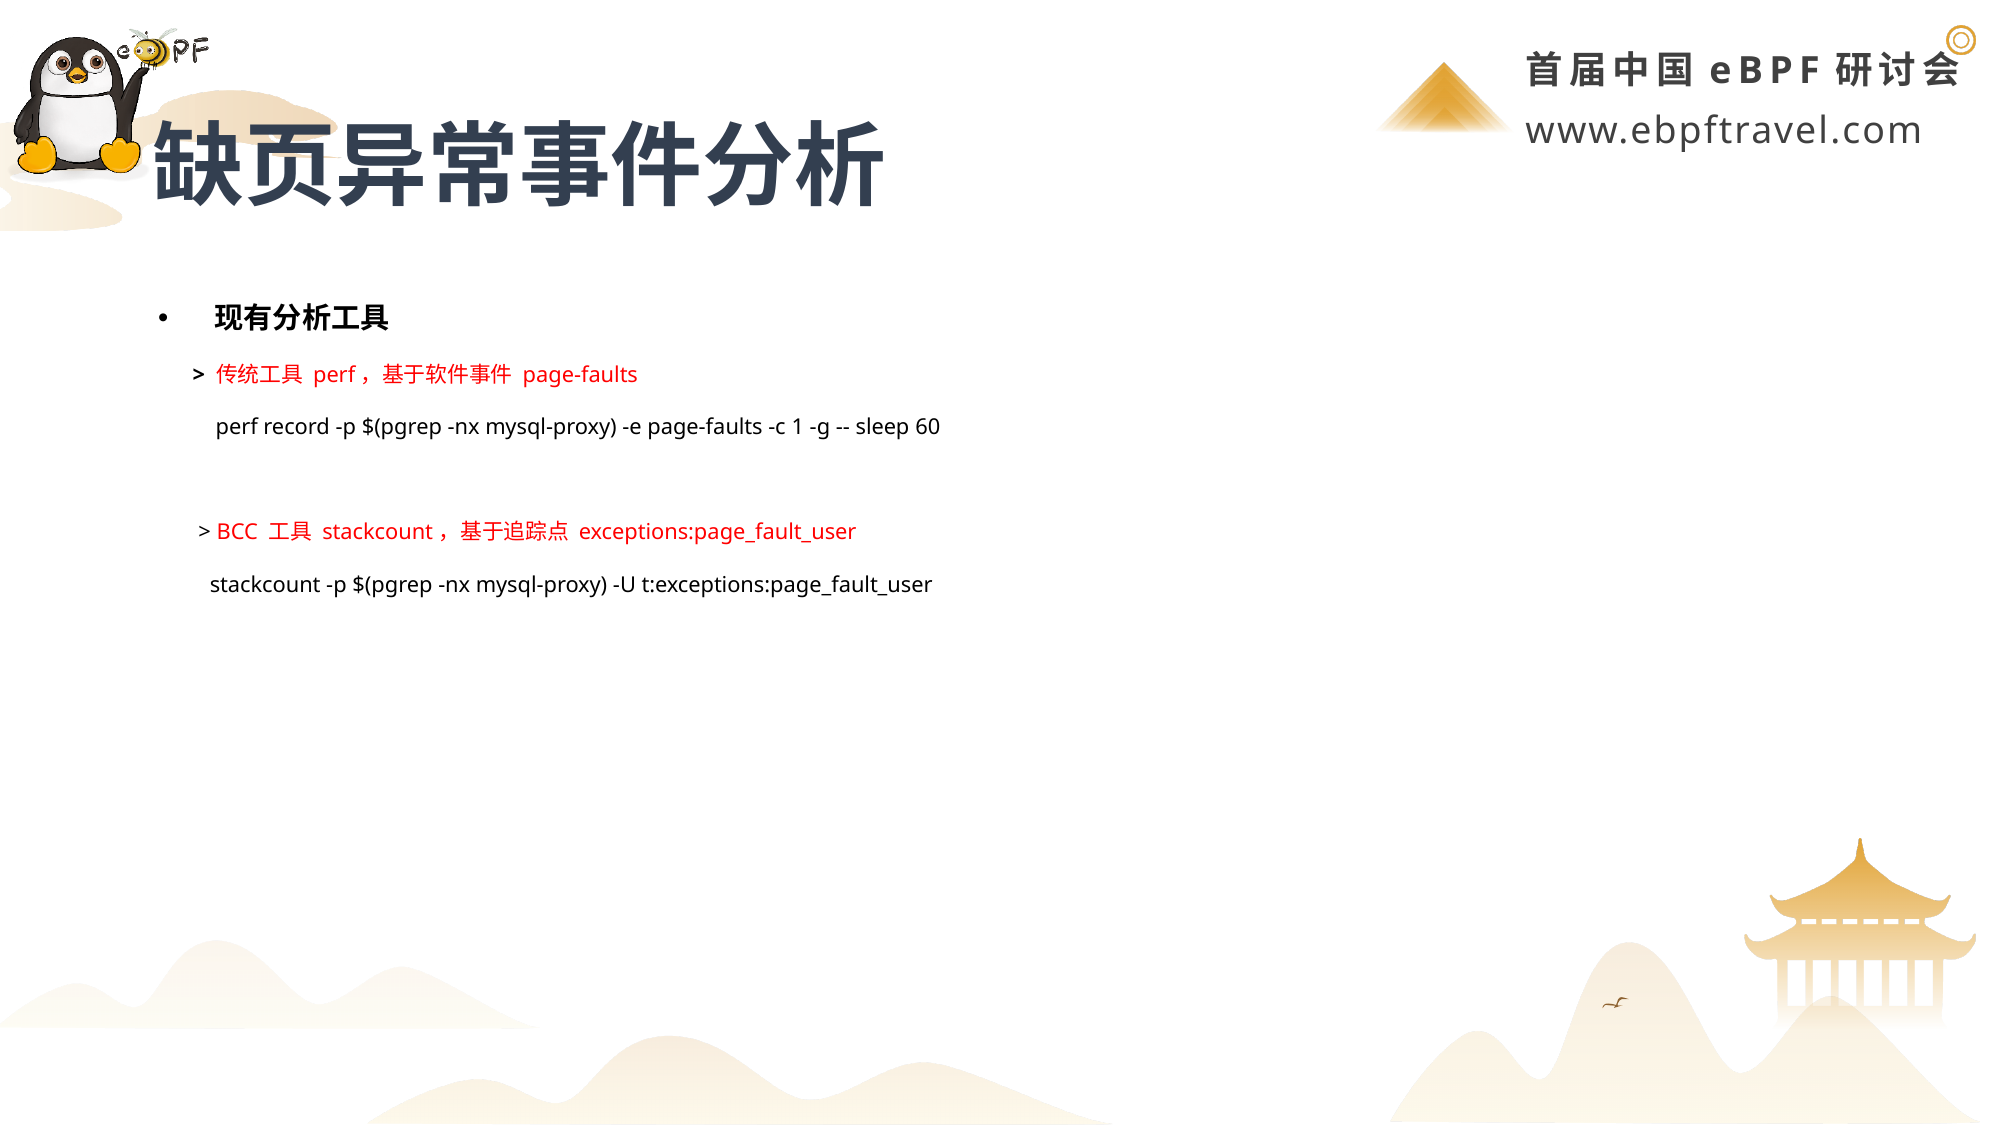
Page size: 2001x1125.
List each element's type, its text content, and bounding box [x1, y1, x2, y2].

picture [1946, 25, 1976, 55]
picture [1390, 838, 1980, 1124]
title 缺页异常事件分析 [137, 59, 1863, 278]
picture [0, 940, 1113, 1125]
picture [0, 0, 555, 268]
text_box 现有分析工具 > 传统工具 perf，基于软件事件 page-faults perf record -p $(pgrep -nx mysql-proxy) -e page-faults -c 1 -g -- sleep 60 > BCC 工具 stackcount，基于追踪点 exceptions:page_fault_user stackcount -p $(pgrep -nx mysql-proxy) -U t:exceptions:page_fault_user [68, 257, 1769, 604]
